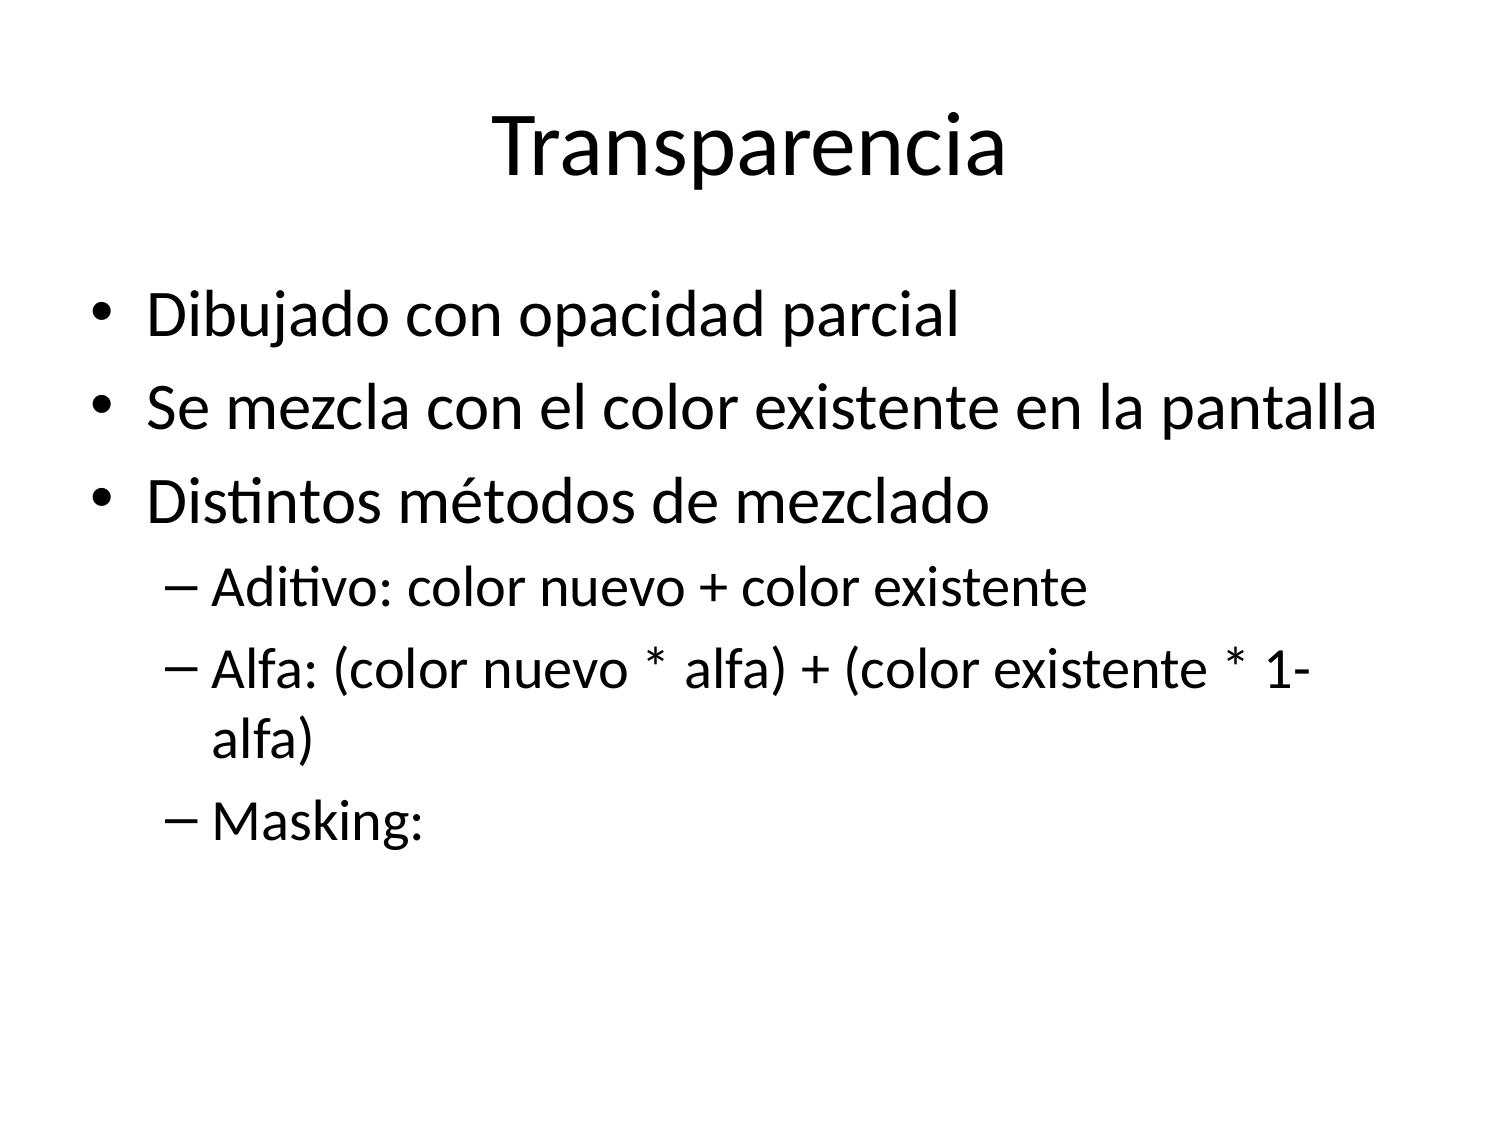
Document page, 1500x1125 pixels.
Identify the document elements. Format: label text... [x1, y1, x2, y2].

list Dibujado con opacidad parcial Se mezcla con el color existente en la pantalla Distintos métodos de mezclado Aditivo: color nuevo + color existente Alfa: (color nuevo * alfa) + (color existente * 1-alfa) Masking: [75, 262, 1425, 1005]
title Transparencia [75, 45, 1425, 233]
